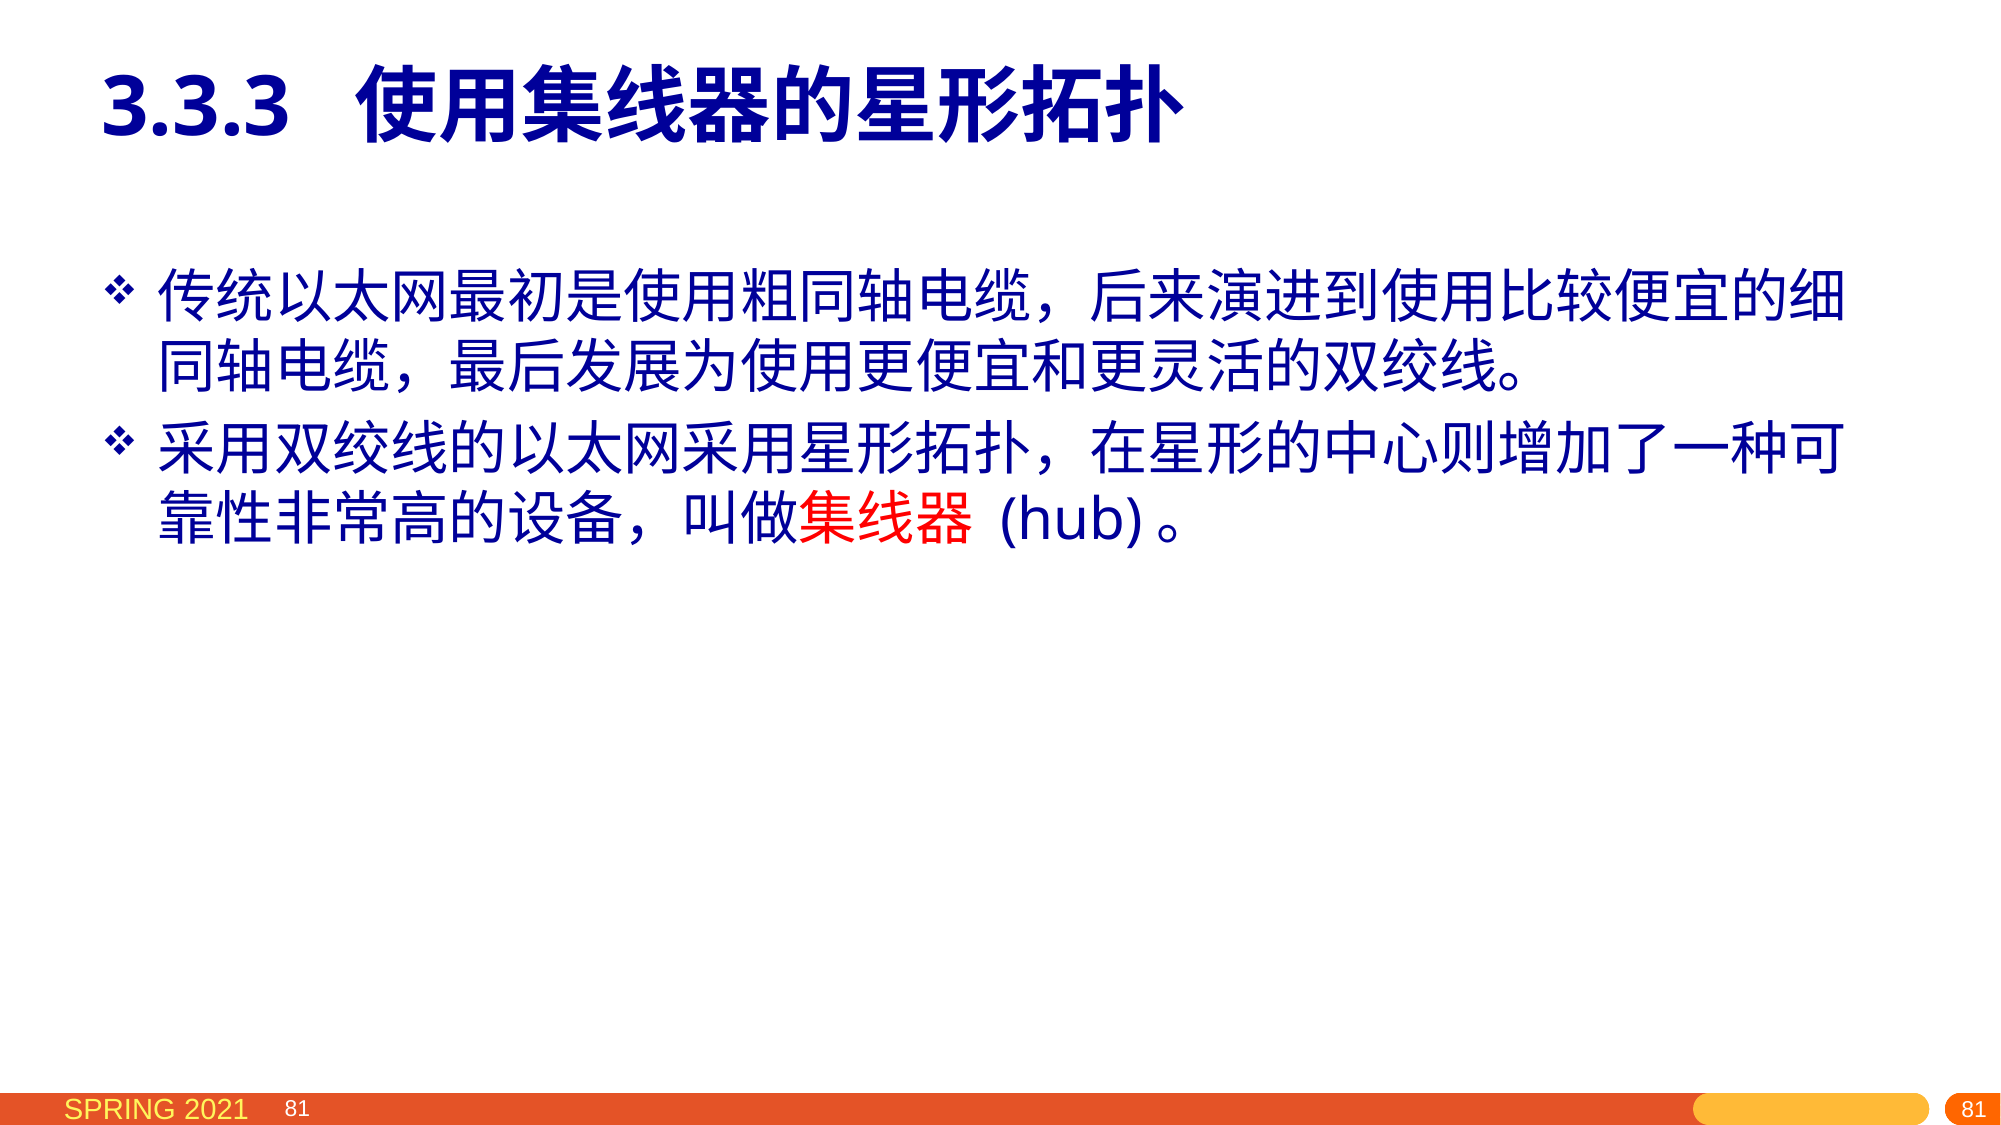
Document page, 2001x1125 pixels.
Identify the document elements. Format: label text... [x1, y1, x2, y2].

list 传统以太网最初是使用粗同轴电缆，后来演进到使用比较便宜的细同轴电缆，最后发展为使用更便宜和更灵活的双绞线。 采用双绞线的以太网采用星形拓扑，在星形的中心则增加了一种可靠性非常高的设备，叫做集线器 (hub)。 [86, 252, 1914, 1047]
title 3.3.3 使用集线器的星形拓扑 [86, 42, 1914, 161]
